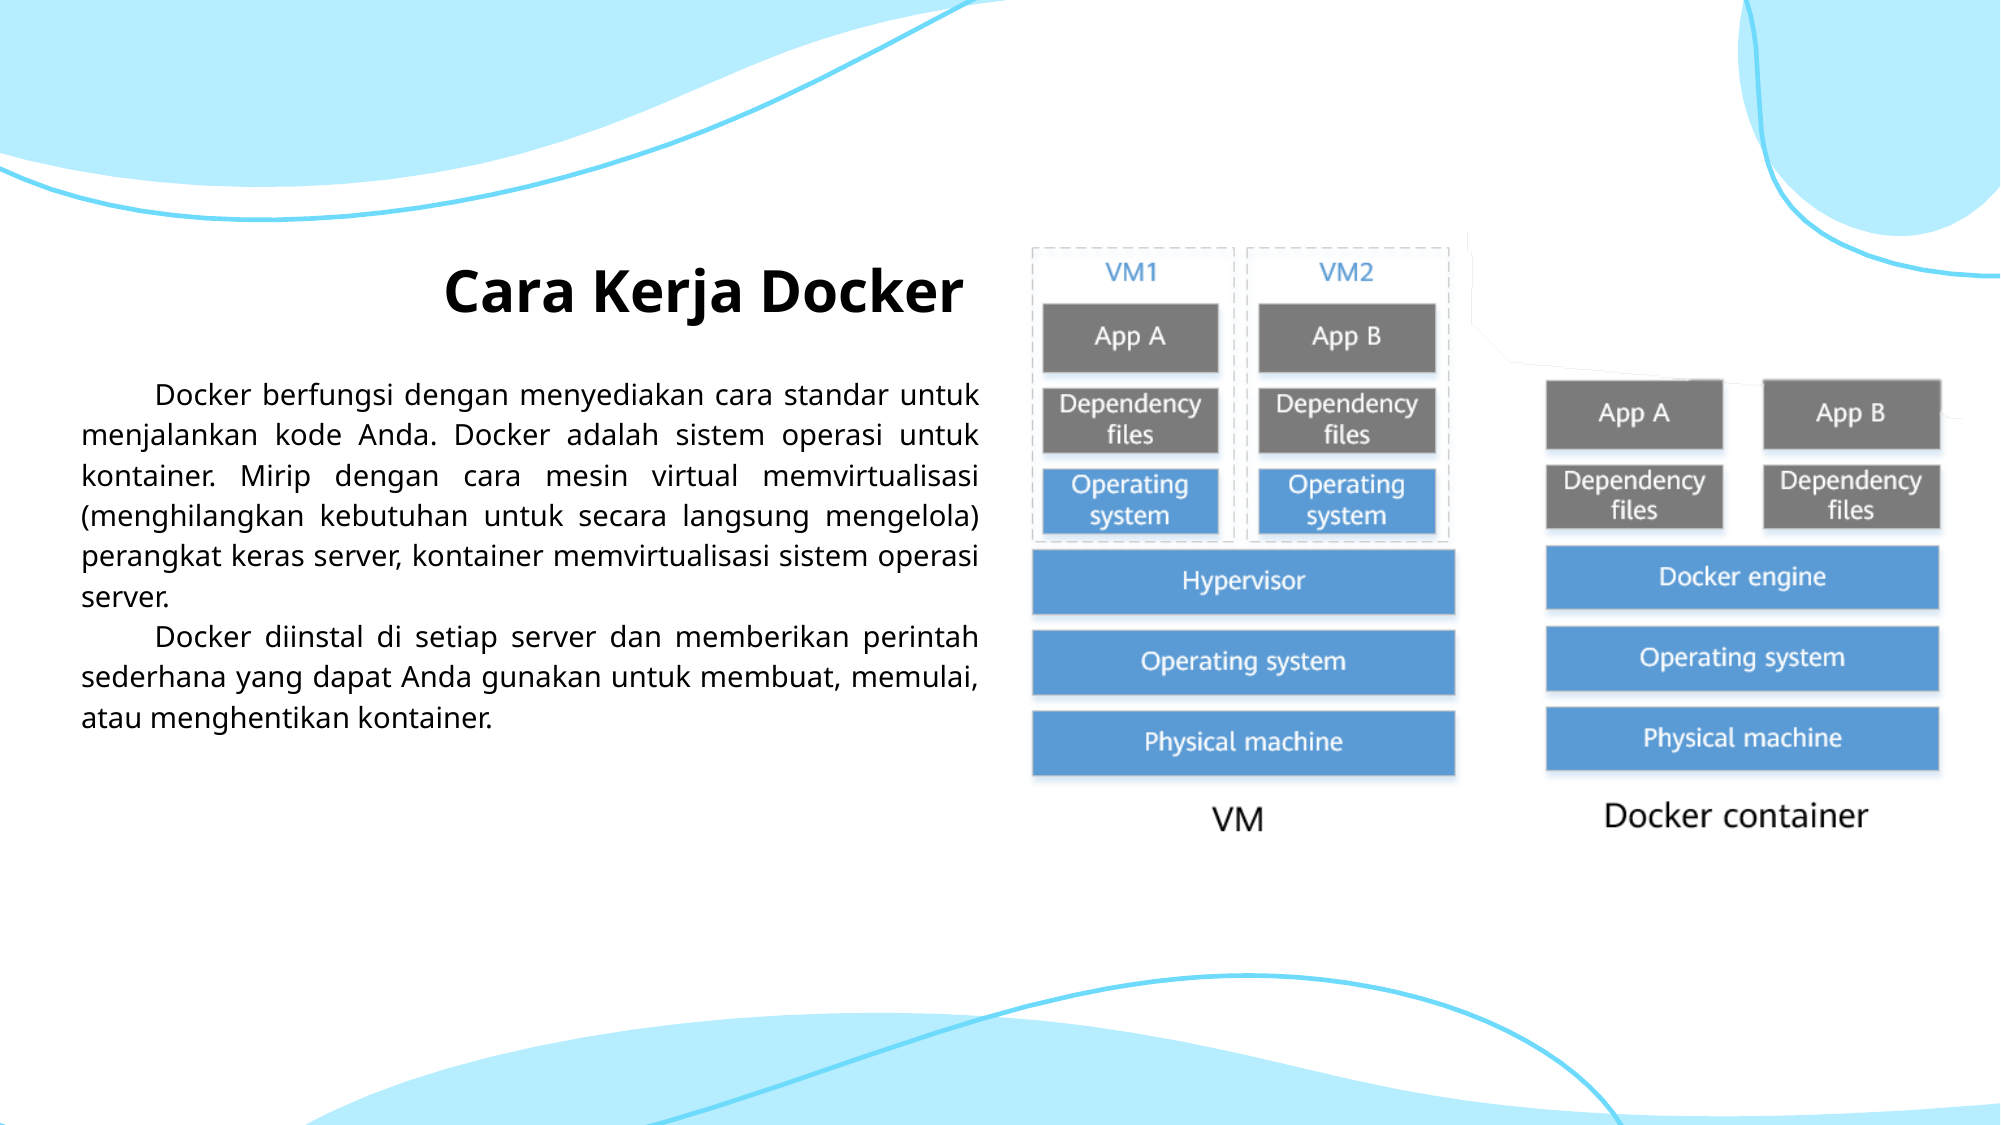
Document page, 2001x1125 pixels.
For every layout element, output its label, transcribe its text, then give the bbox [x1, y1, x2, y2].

title Cara Kerja Docker [137, 239, 981, 356]
subtitle Docker berfungsi dengan menyediakan cara standar untuk menjalankan kode Anda. Docker adalah sistem operasi untuk kontainer. Mirip dengan cara mesin virtual memvirtualisasi (menghilangkan kebutuhan untuk secara langsung mengelola) perangkat keras server, kontainer memvirtualisasi sistem operasi server. Docker diinstal di setiap server dan memberikan perintah sederhana yang dapat Anda gunakan untuk membuat, memulai, atau menghentikan kontainer. [66, 356, 996, 849]
picture [1019, 233, 1962, 844]
